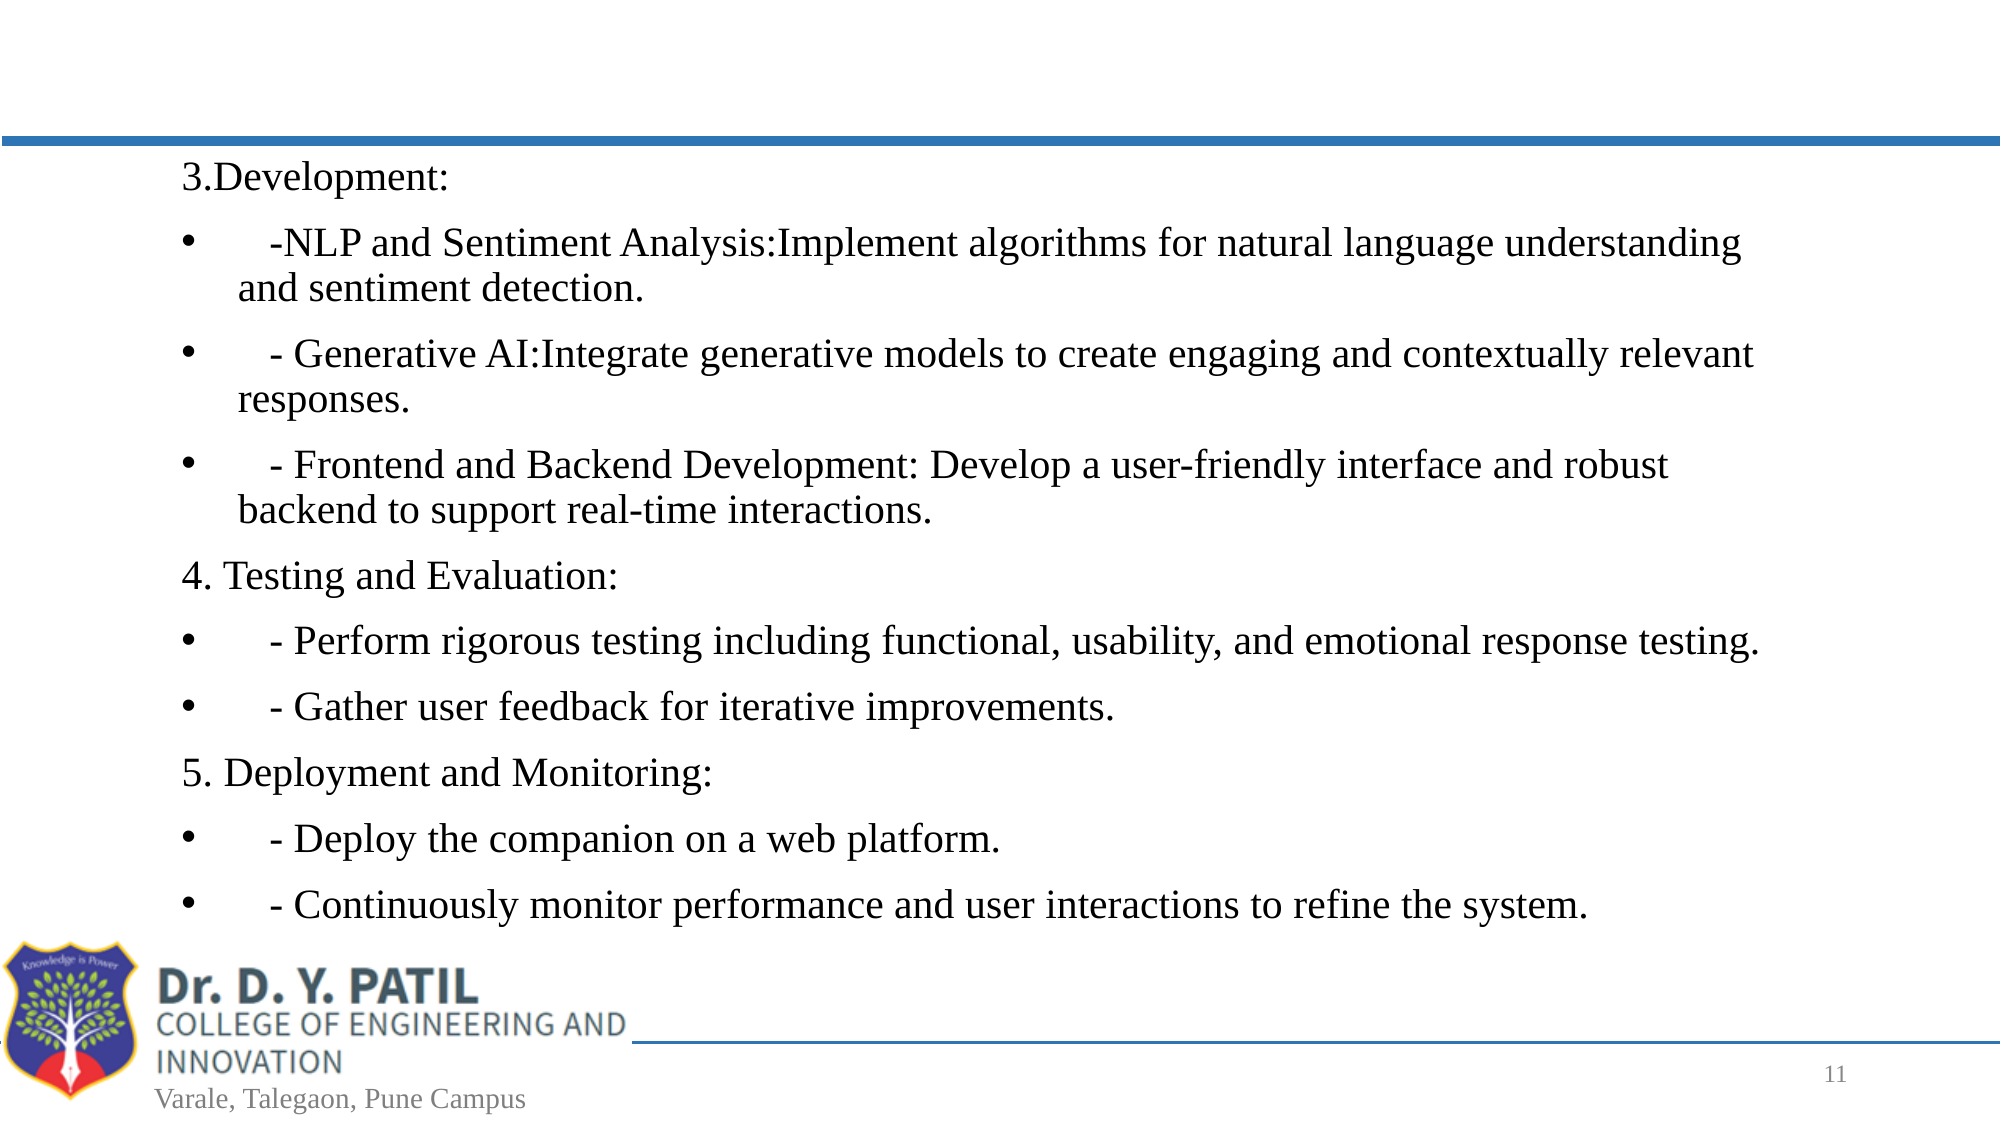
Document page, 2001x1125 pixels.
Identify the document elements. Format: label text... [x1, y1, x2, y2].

picture [370, 1090, 376, 1099]
picture [467, 1096, 472, 1106]
list 3.Development: -NLP and Sentiment Analysis:Implement algorithms for natural language understanding and sentiment detection. - Generative AI:Integrate generative models to create engaging and contextually relevant responses. - Frontend and Backend Development: Develop a user-friendly interface and robust backend to support real-time interactions. 4. Testing and Evaluation: - Perform rigorous testing including functional, usability, and emotional response testing. - Gather user feedback for iterative improvements. 5. Deployment and Monitoring: - Deploy the companion on a web platform. - Continuously monitor performance and user interactions to refine the system. [147, 147, 1800, 949]
picture [400, 1096, 405, 1106]
slide_number 11 [1412, 1042, 1863, 1103]
picture [490, 1096, 496, 1106]
picture [1, 935, 632, 1106]
picture [340, 1096, 345, 1106]
picture [324, 1095, 331, 1106]
